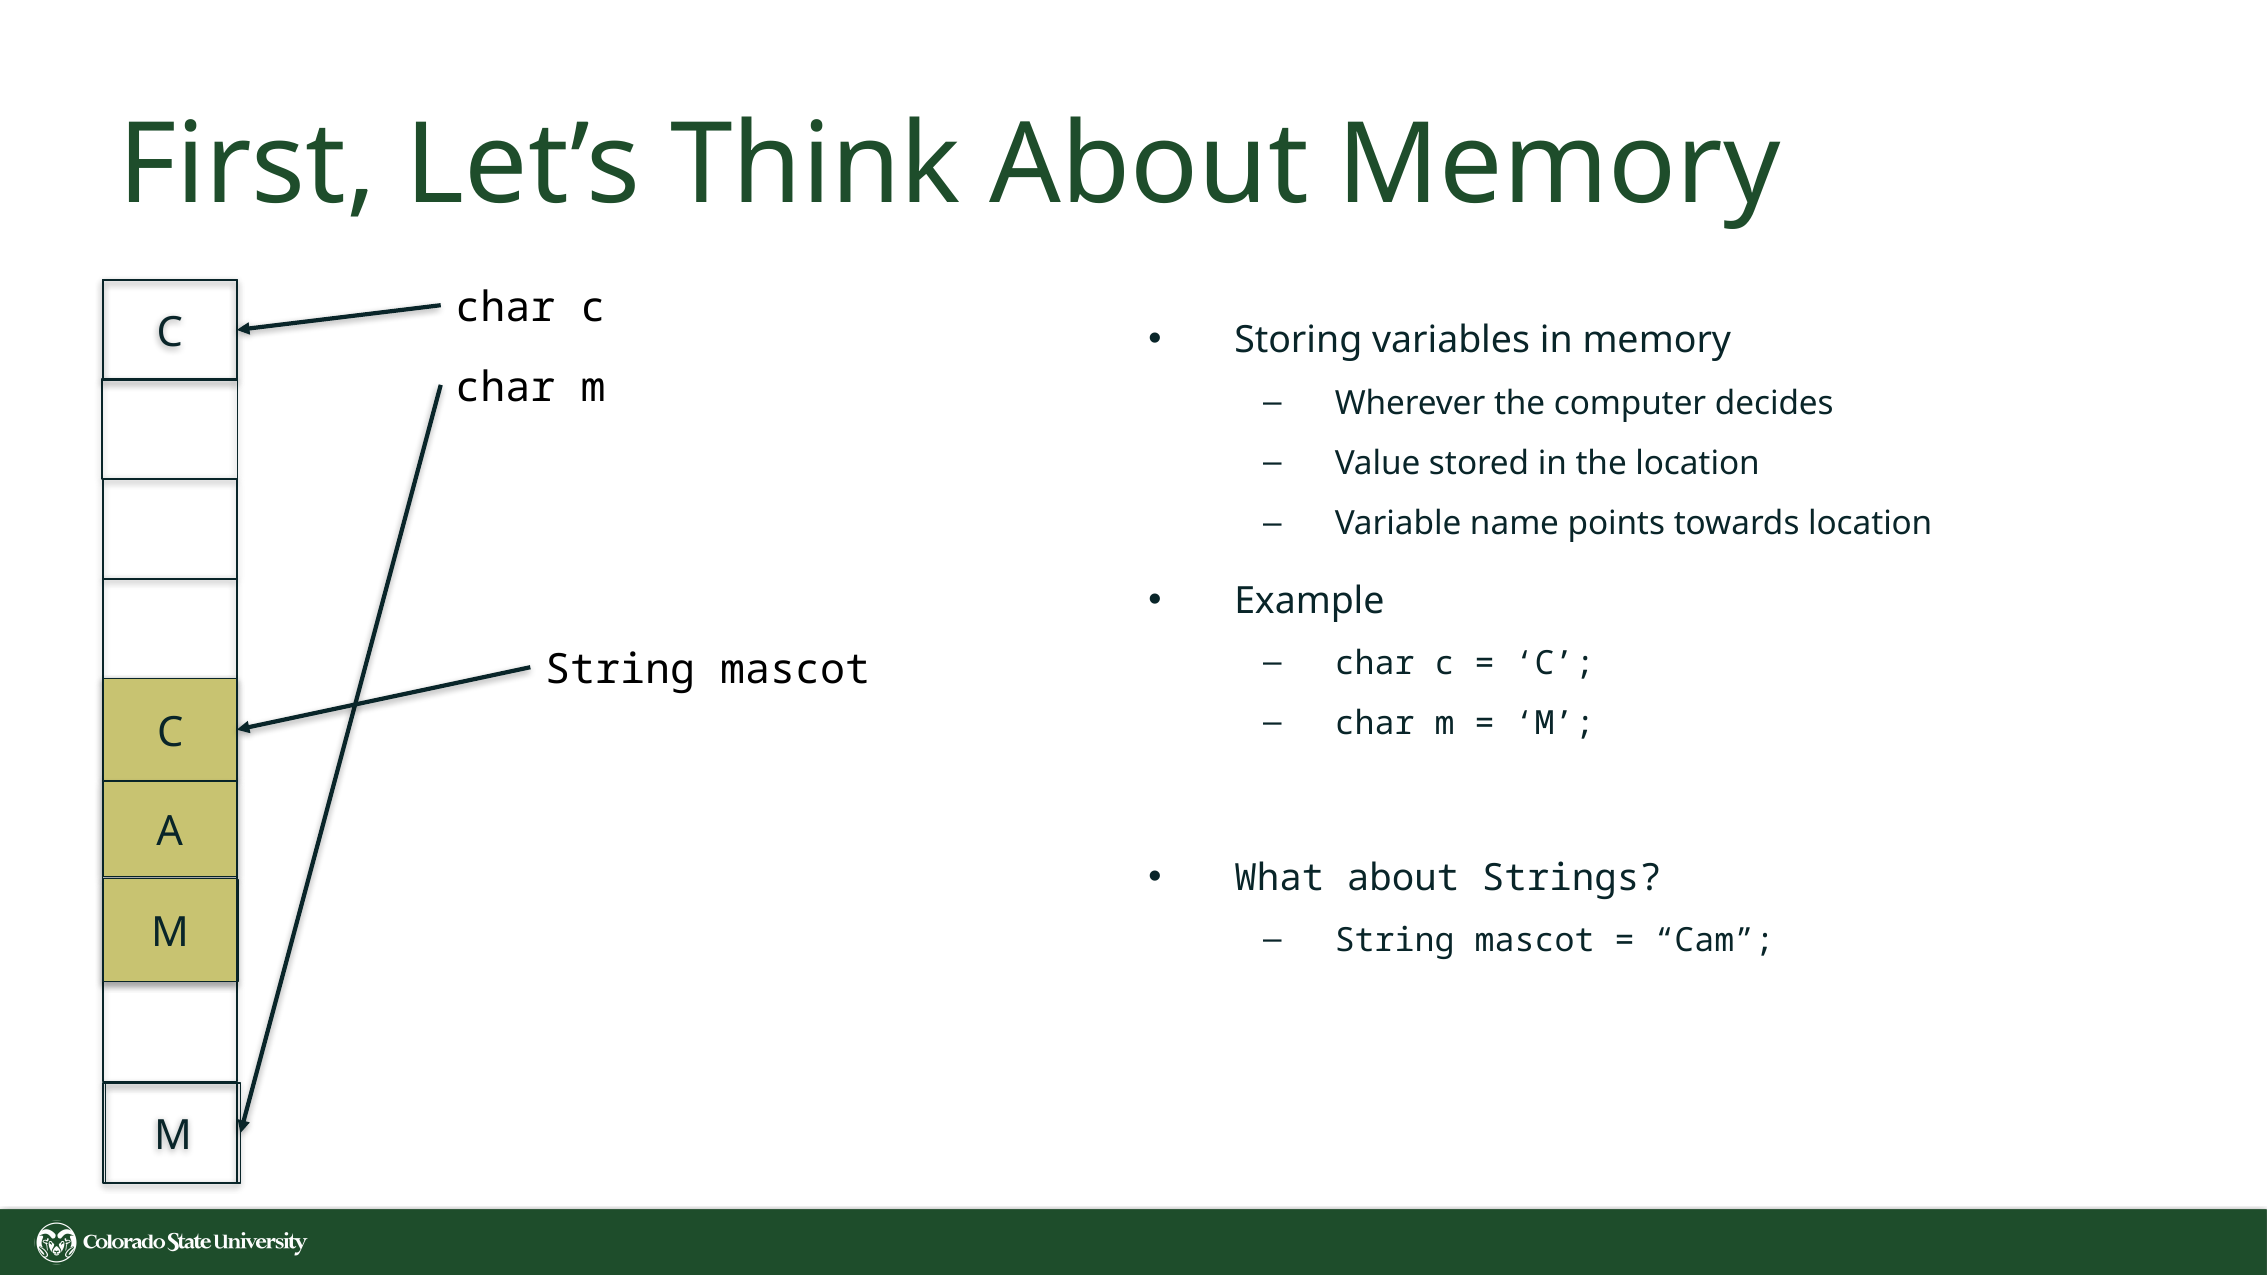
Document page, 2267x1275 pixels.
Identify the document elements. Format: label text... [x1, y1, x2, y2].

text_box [236, 667, 544, 730]
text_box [240, 385, 447, 666]
picture [24, 1209, 319, 1275]
title First, Let’s Think About Memory [103, 73, 2164, 241]
text_box char m [440, 352, 646, 418]
text_box String mascot [530, 634, 910, 700]
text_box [236, 305, 447, 331]
list Storing variables in memory Wherever the computer decides Value stored in the location Variable name points towards location Example char c = ‘C’; char m = ‘M’; What about Strings? String mascot = “Cam”; [1133, 291, 2164, 979]
text_box char c [440, 272, 646, 338]
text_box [240, 738, 447, 1134]
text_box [101, 279, 239, 1184]
